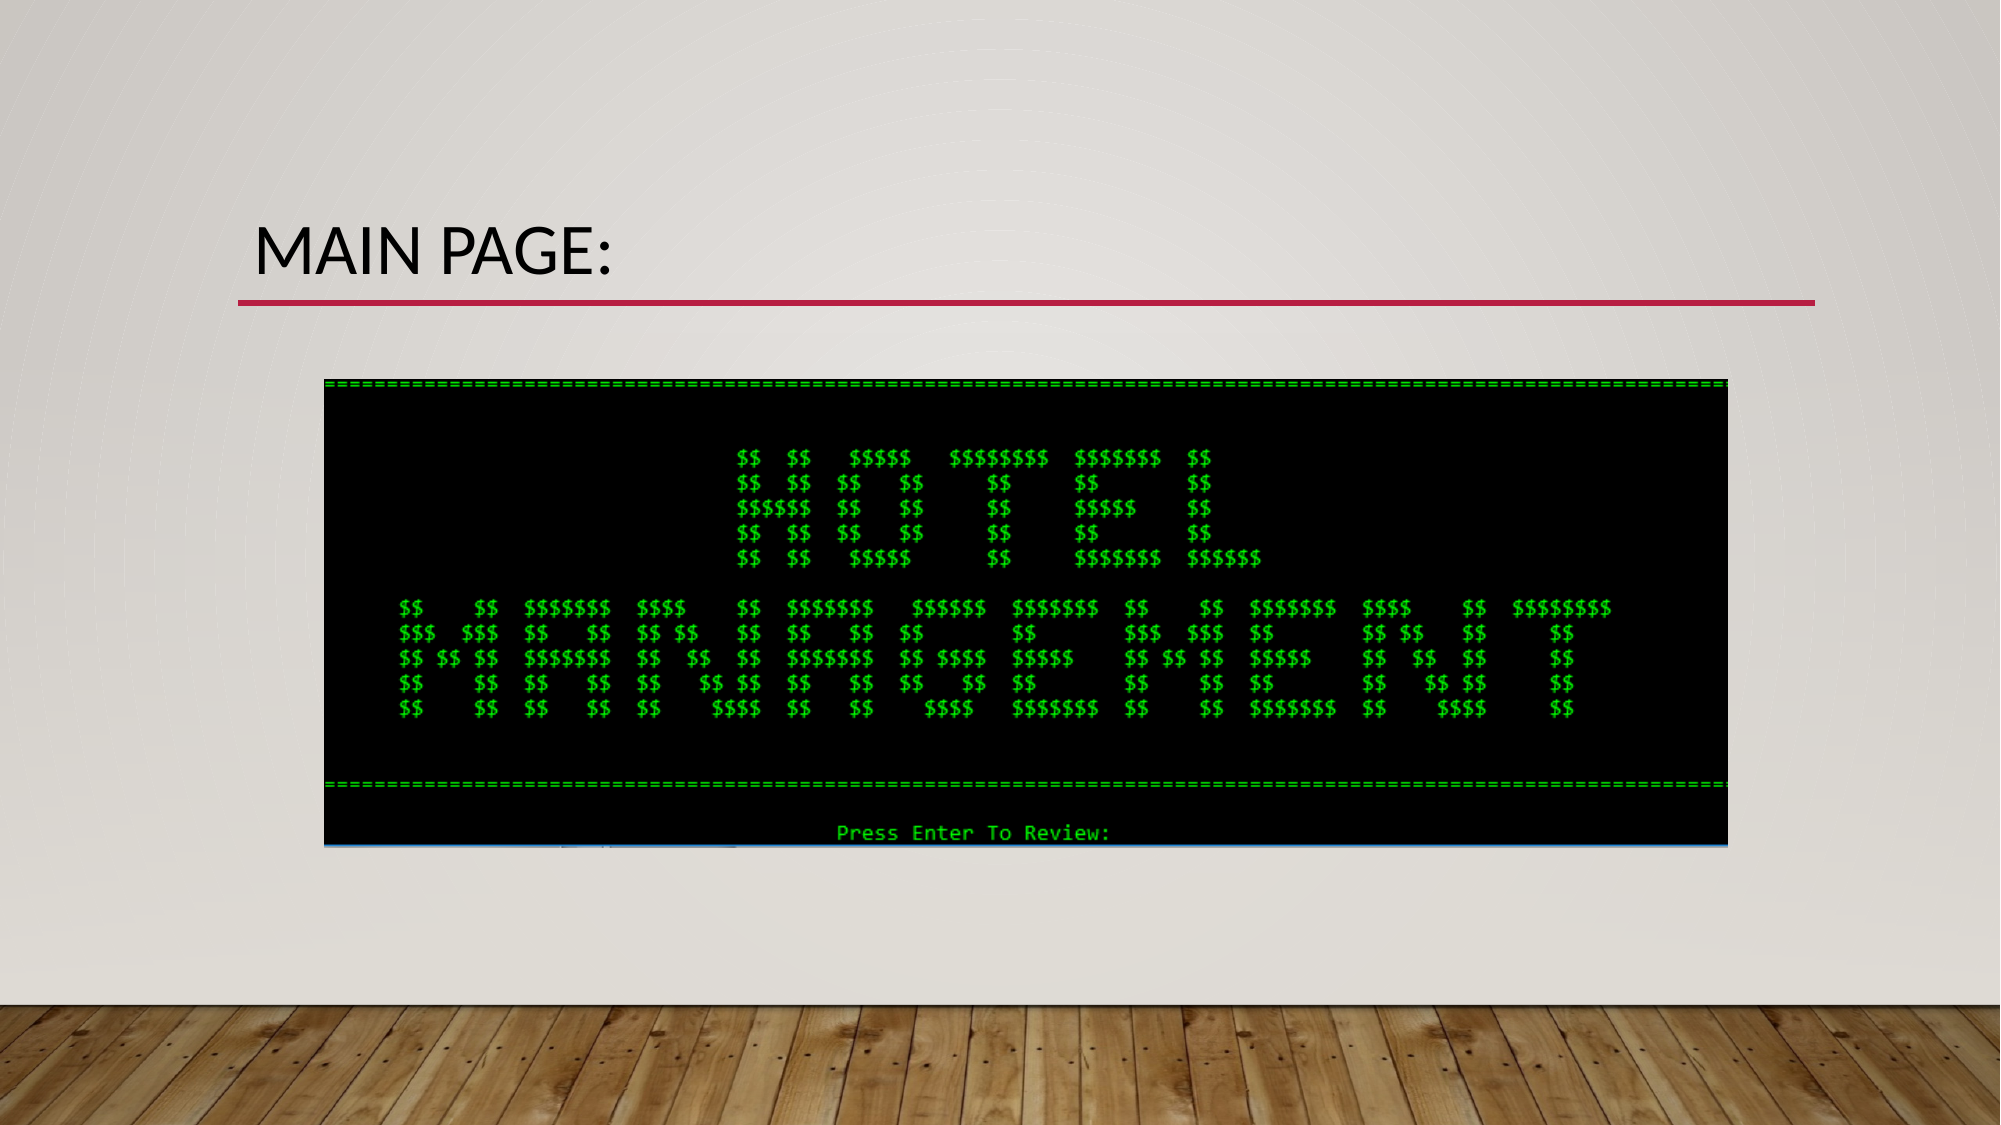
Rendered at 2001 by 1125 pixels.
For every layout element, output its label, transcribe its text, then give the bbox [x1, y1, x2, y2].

title MAIN PAGE: [238, 131, 1814, 305]
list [323, 378, 1728, 849]
picture [0, 1005, 2000, 1125]
